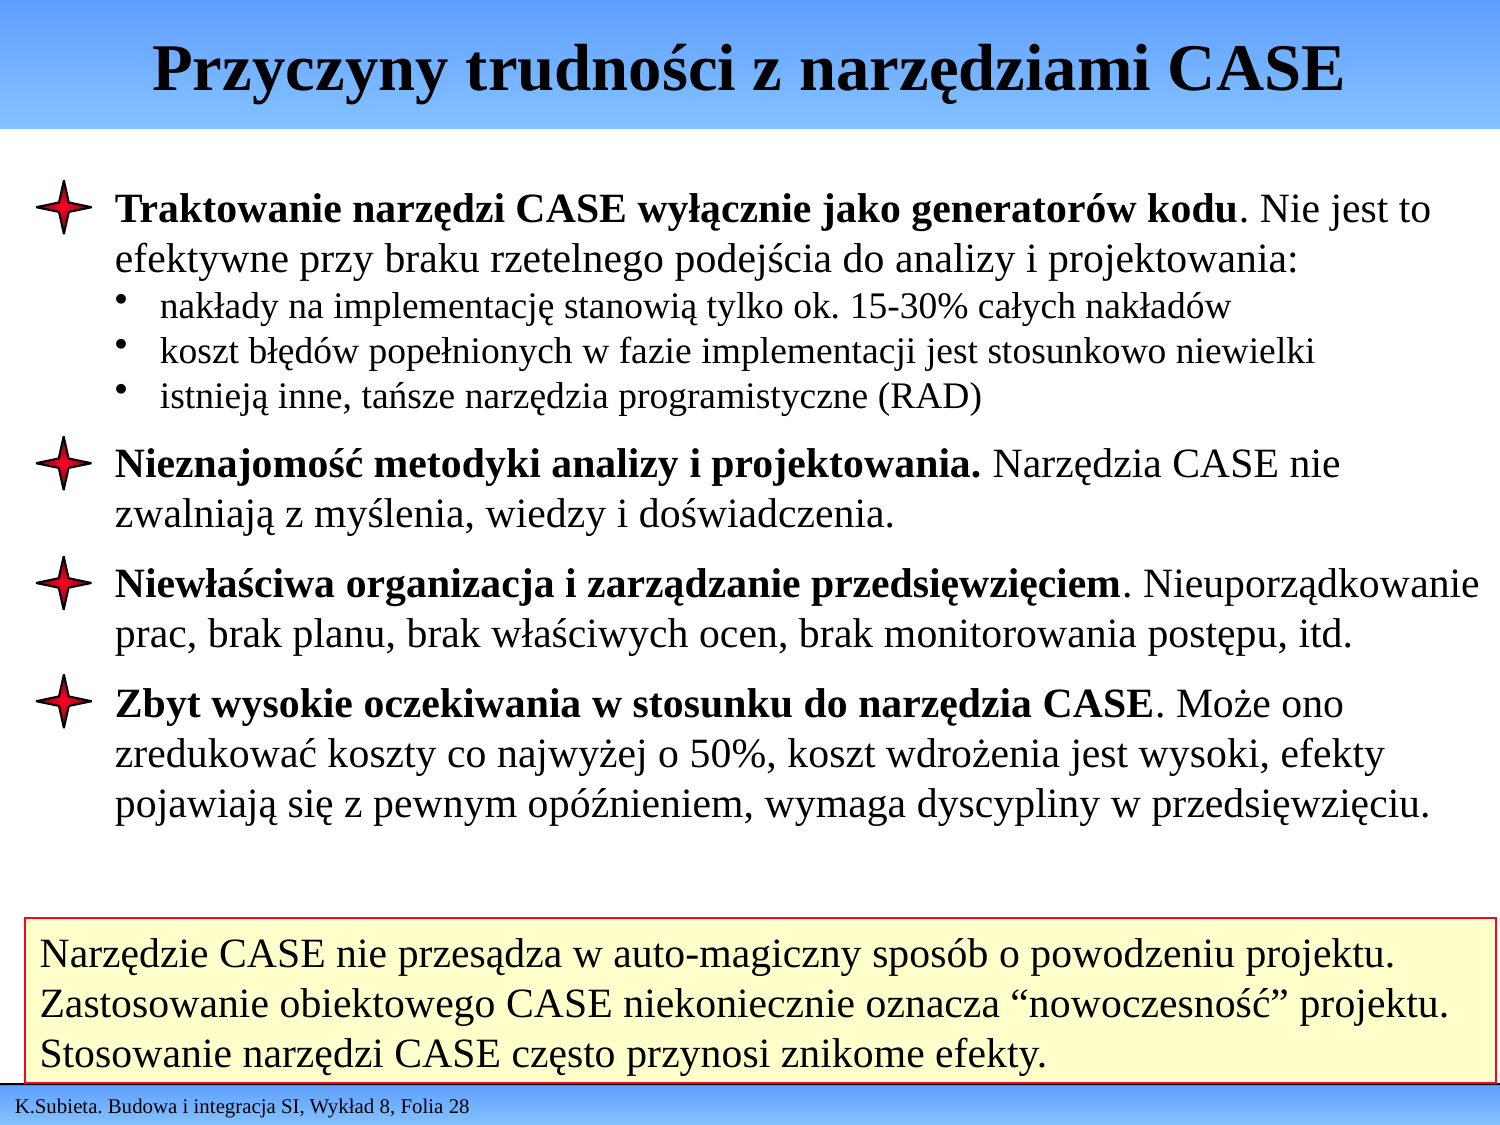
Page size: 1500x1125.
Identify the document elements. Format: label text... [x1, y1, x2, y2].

text_box [35, 556, 92, 610]
text_box Narzędzie CASE nie przesądza w auto-magiczny sposób o powodzeniu projektu. Zastosowanie obiektowego CASE niekoniecznie oznacza “nowoczesność” projektu. Stosowanie narzędzi CASE często przynosi znikome efekty. [24, 917, 1496, 1083]
text_box [36, 674, 92, 729]
title Przyczyny trudności z narzędziami CASE [0, 0, 1500, 129]
text_box Traktowanie narzędzi CASE wyłącznie jako generatorów kodu. Nie jest to efektywne przy braku rzetelnego podejścia do analizy i projektowania: nakłady na implementację stanowią tylko ok. 15-30% całych nakładów koszt błędów popełnionych w fazie implementacji jest stosunkowo niewielki istnieją inne, tańsze narzędzia programistyczne (RAD) Nieznajomość metodyki analizy i projektowania. Narzędzia CASE nie zwalniają z myślenia, wiedzy i doświadczenia. Niewłaściwa organizacja i zarządzanie przedsięwzięciem. Nieuporządkowanie prac, brak planu, brak właściwych ocen, brak monitorowania postępu, itd. Zbyt wysokie oczekiwania w stosunku do narzędzia CASE. Może ono zredukować koszty co najwyżej o 50%, koszt wdrożenia jest wysoki, efekty pojawiają się z pewnym opóźnieniem, wymaga dyscypliny w przedsięwzięciu. [100, 173, 1500, 834]
text_box [35, 436, 92, 491]
text_box [36, 180, 92, 235]
